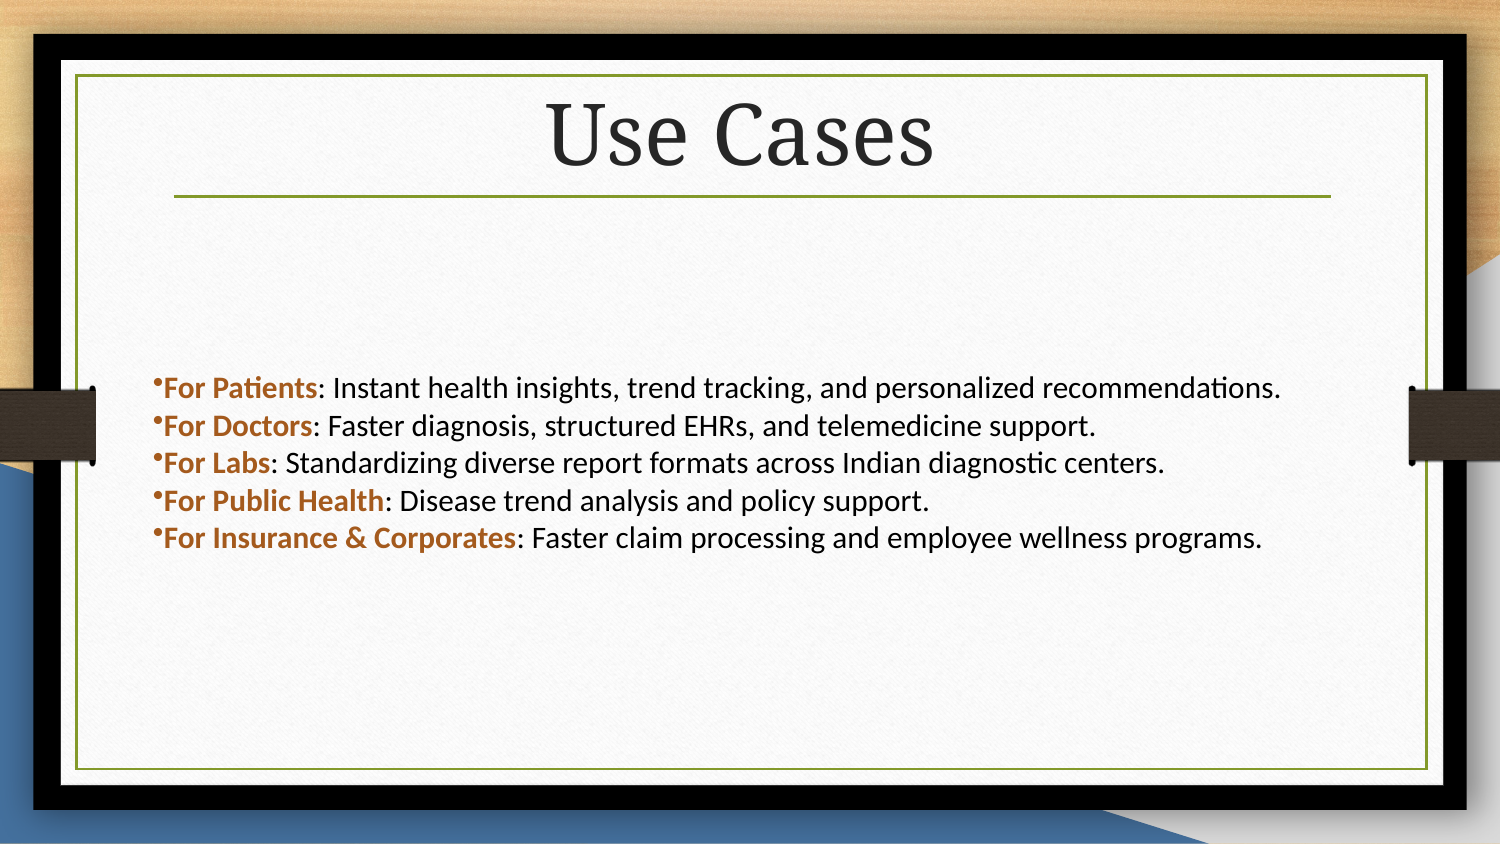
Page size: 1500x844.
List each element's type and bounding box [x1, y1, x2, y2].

text_box [0, 0, 1500, 844]
